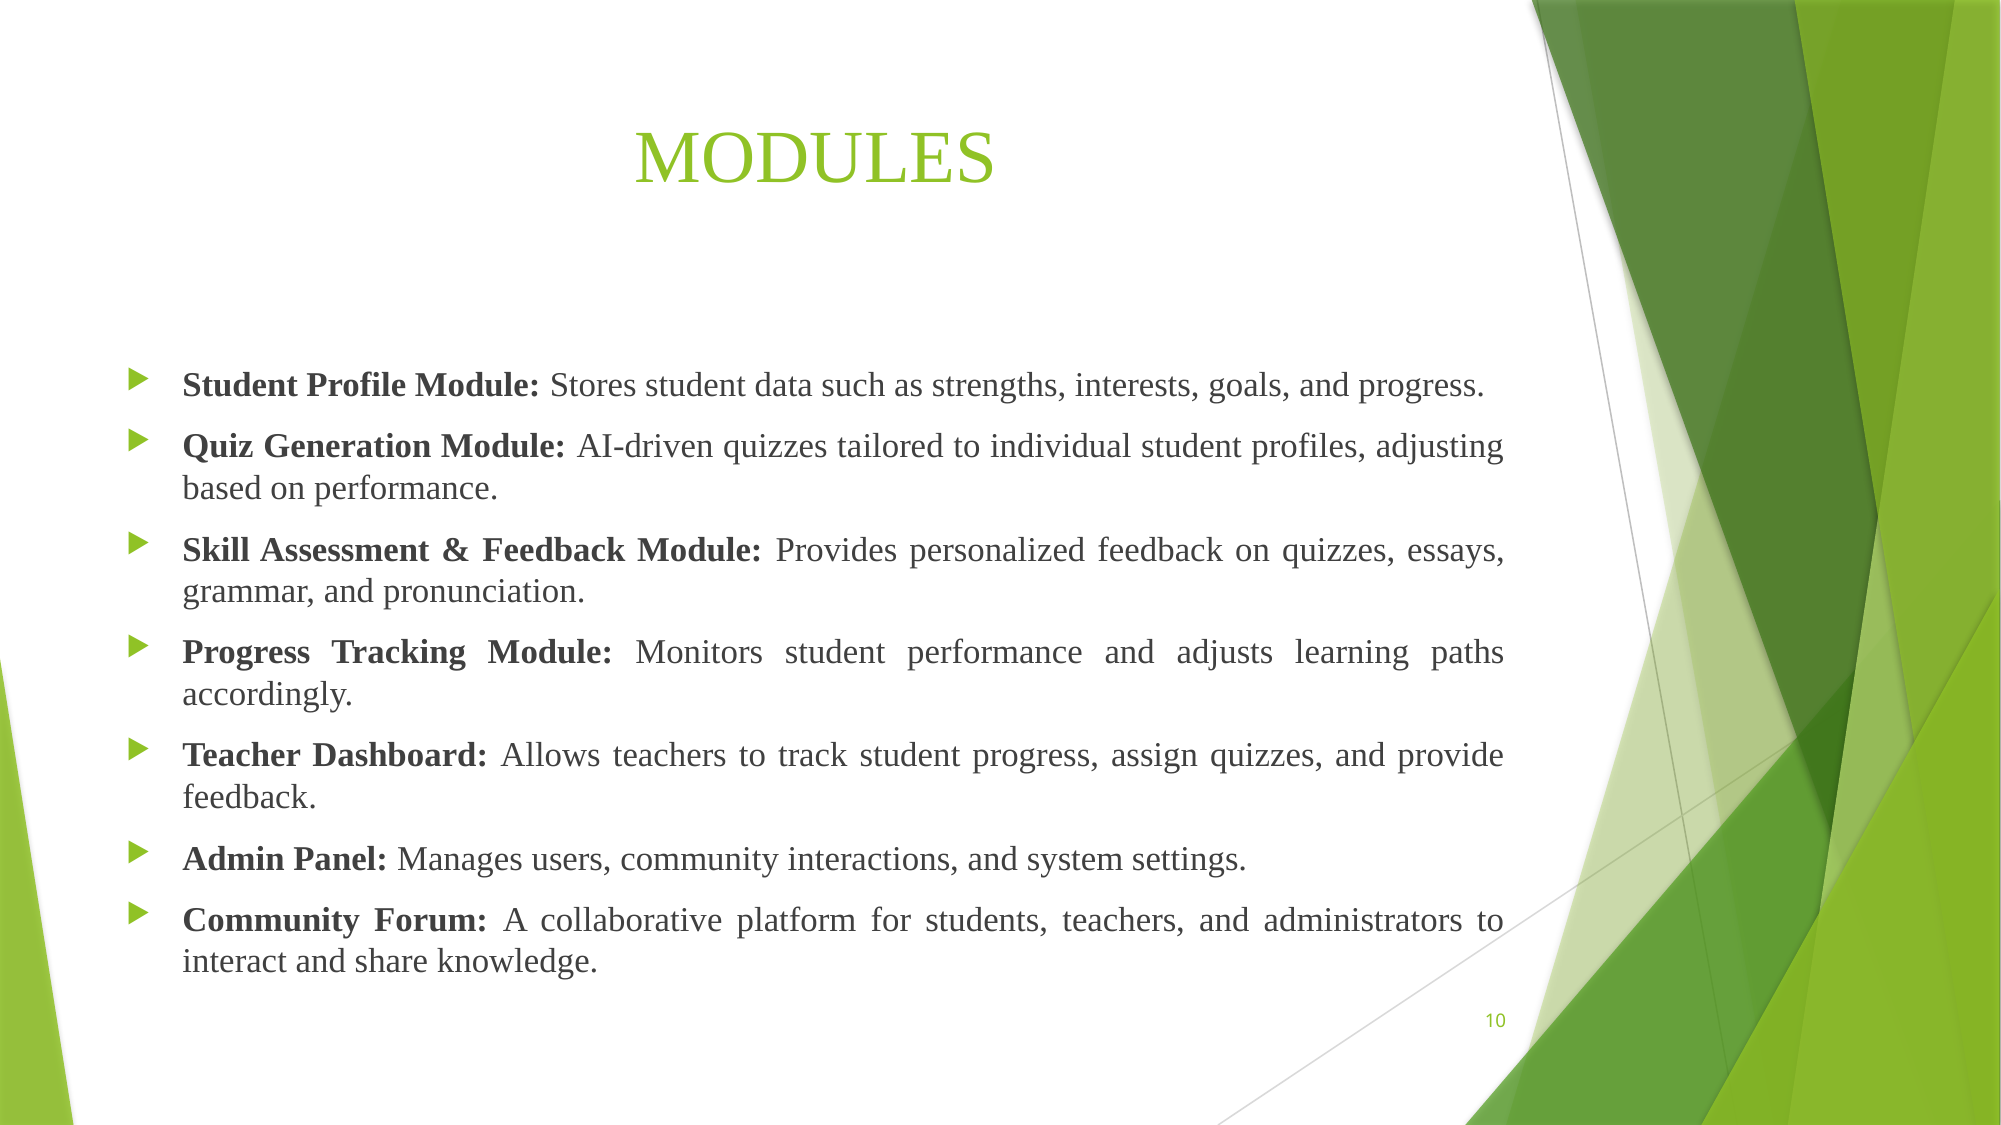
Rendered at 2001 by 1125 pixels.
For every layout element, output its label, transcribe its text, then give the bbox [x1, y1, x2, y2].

list Student Profile Module: Stores student data such as strengths, interests, goals, and progress. Quiz Generation Module: AI-driven quizzes tailored to individual student profiles, adjusting based on performance. Skill Assessment & Feedback Module: Provides personalized feedback on quizzes, essays, grammar, and pronunciation. Progress Tracking Module: Monitors student performance and adjusts learning paths accordingly. Teacher Dashboard: Allows teachers to track student progress, assign quizzes, and provide feedback. Admin Panel: Manages users, community interactions, and system settings. Community Forum: A collaborative platform for students, teachers, and administrators to interact and share knowledge. [111, 354, 1522, 992]
slide_number 10 [1409, 991, 1522, 1051]
title MODULES [111, 99, 1522, 317]
